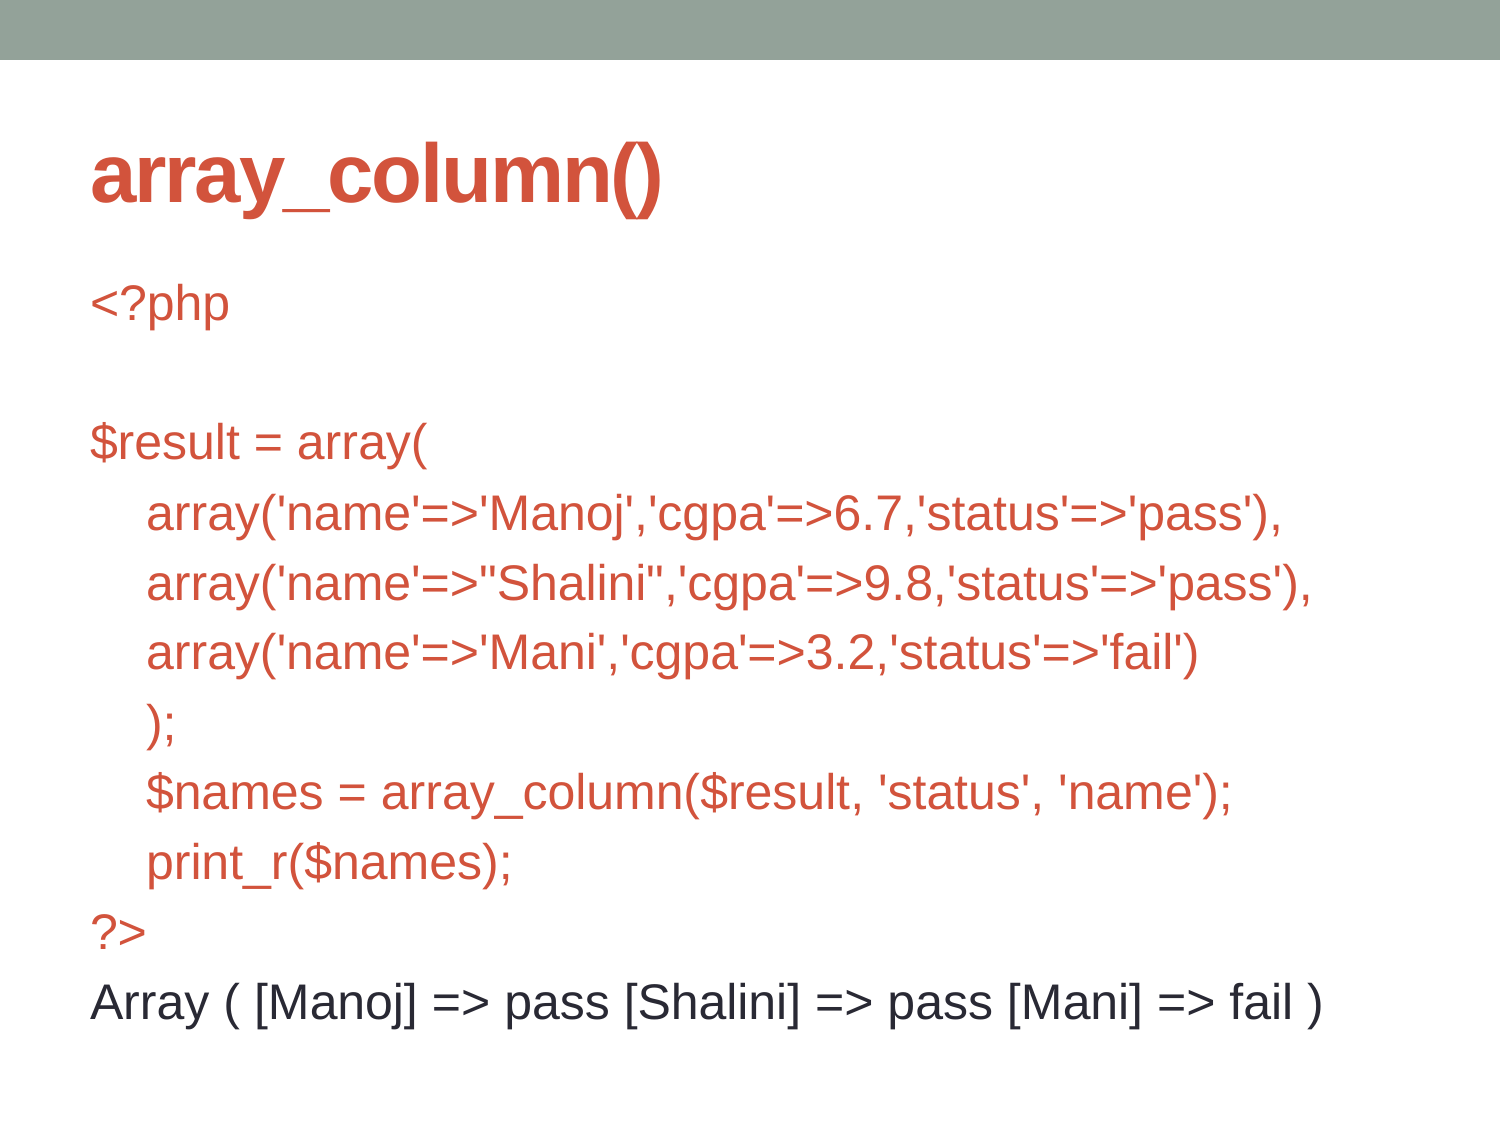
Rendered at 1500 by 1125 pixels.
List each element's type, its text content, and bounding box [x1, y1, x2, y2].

title array_column() [75, 87, 1425, 250]
list <?php $result = array( array('name'=>'Manoj','cgpa'=>6.7,'status'=>'pass'), array('name'=>"Shalini",'cgpa'=>9.8,'status'=>'pass'), array('name'=>'Mani','cgpa'=>3.2,'status'=>'fail') ); $names = array_column($result, 'status', 'name'); print_r($names); ?> Array ( [Manoj] => pass [Shalini] => pass [Mani] => fail ) [75, 262, 1425, 1063]
